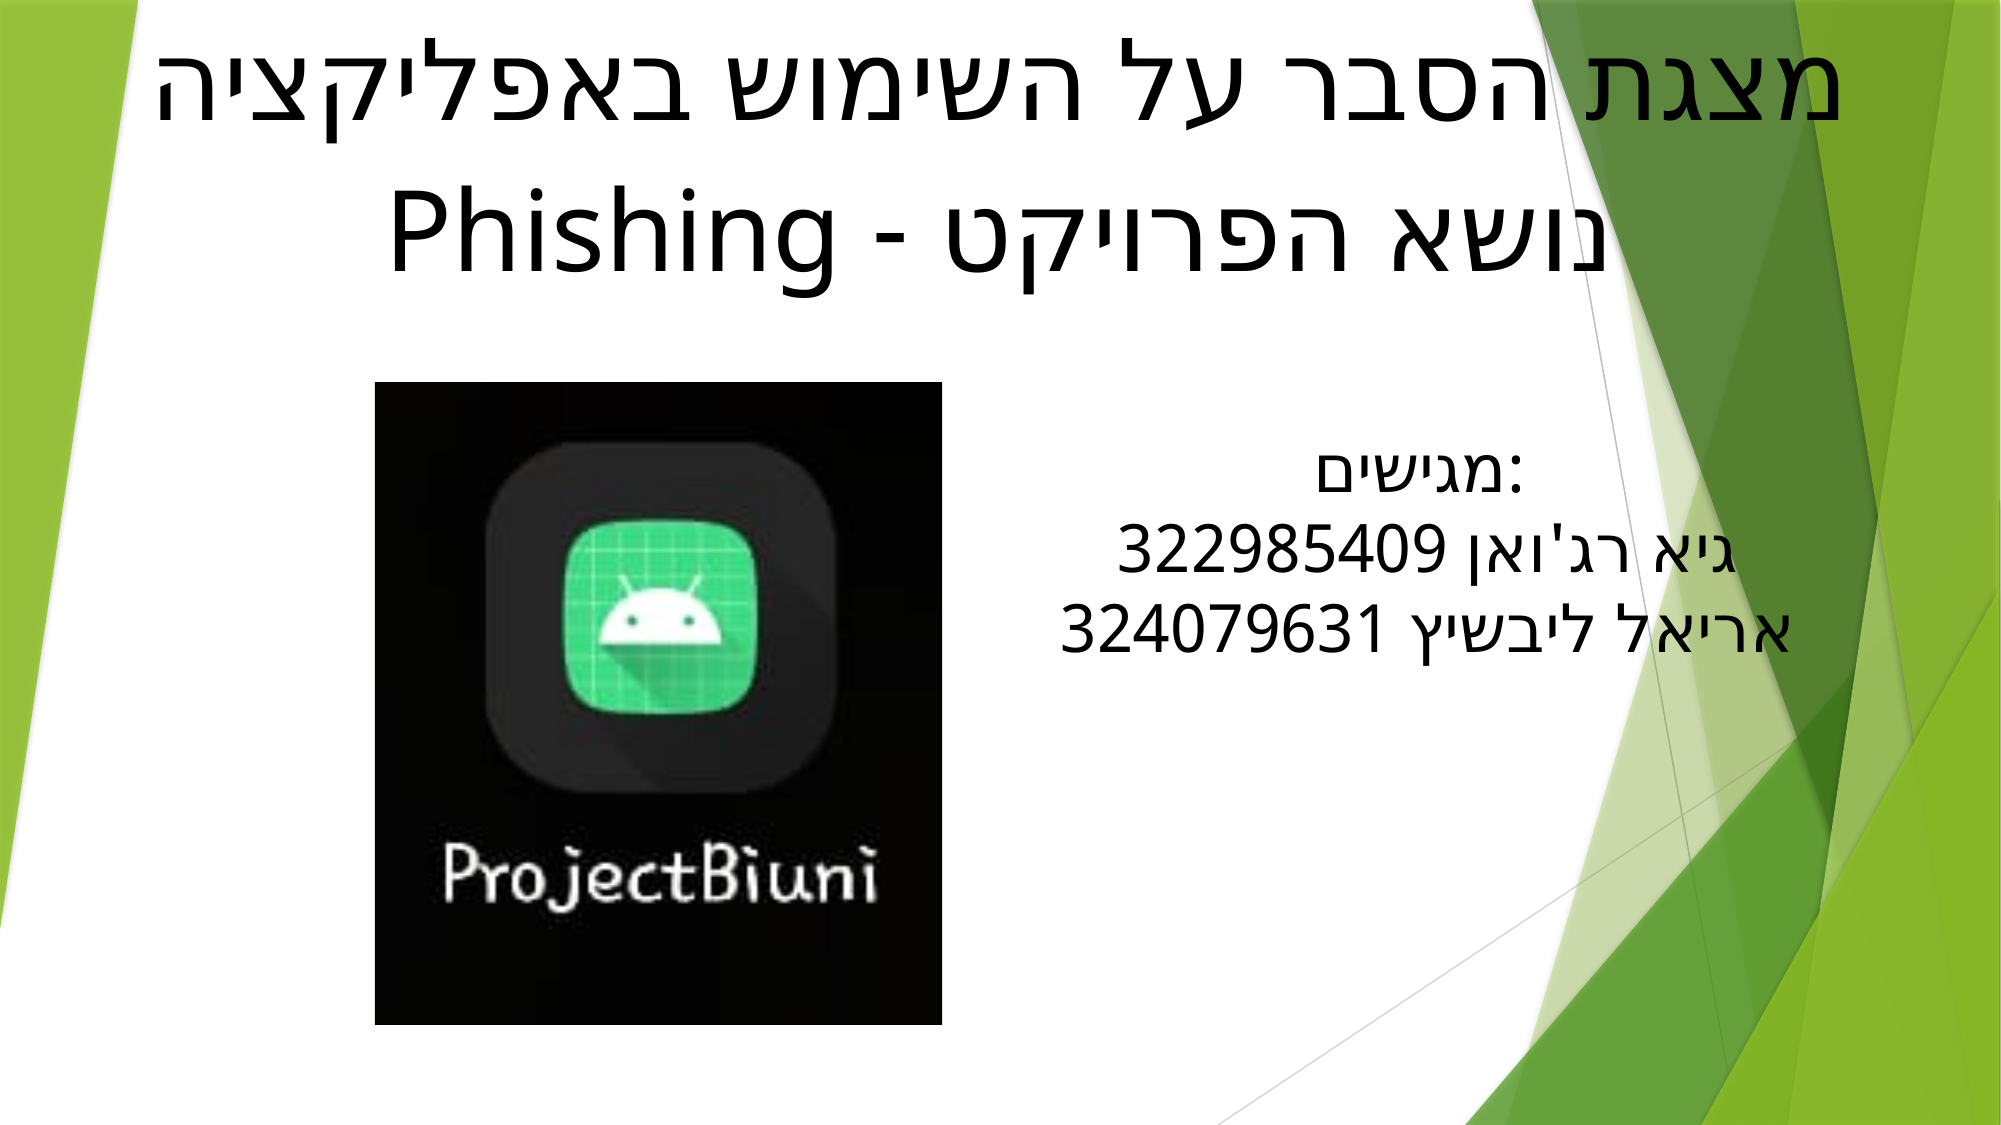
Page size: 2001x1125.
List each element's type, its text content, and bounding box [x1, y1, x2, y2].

text_box מגישים: גיא רג'ואן 322985409 אריאל ליבשיץ 324079631 [1045, 418, 1811, 673]
picture [374, 382, 943, 1026]
text_box מצגת הסבר על השימוש באפליקציה [134, 0, 1866, 150]
text_box נושא הפרויקט - Phishing [369, 151, 1631, 302]
